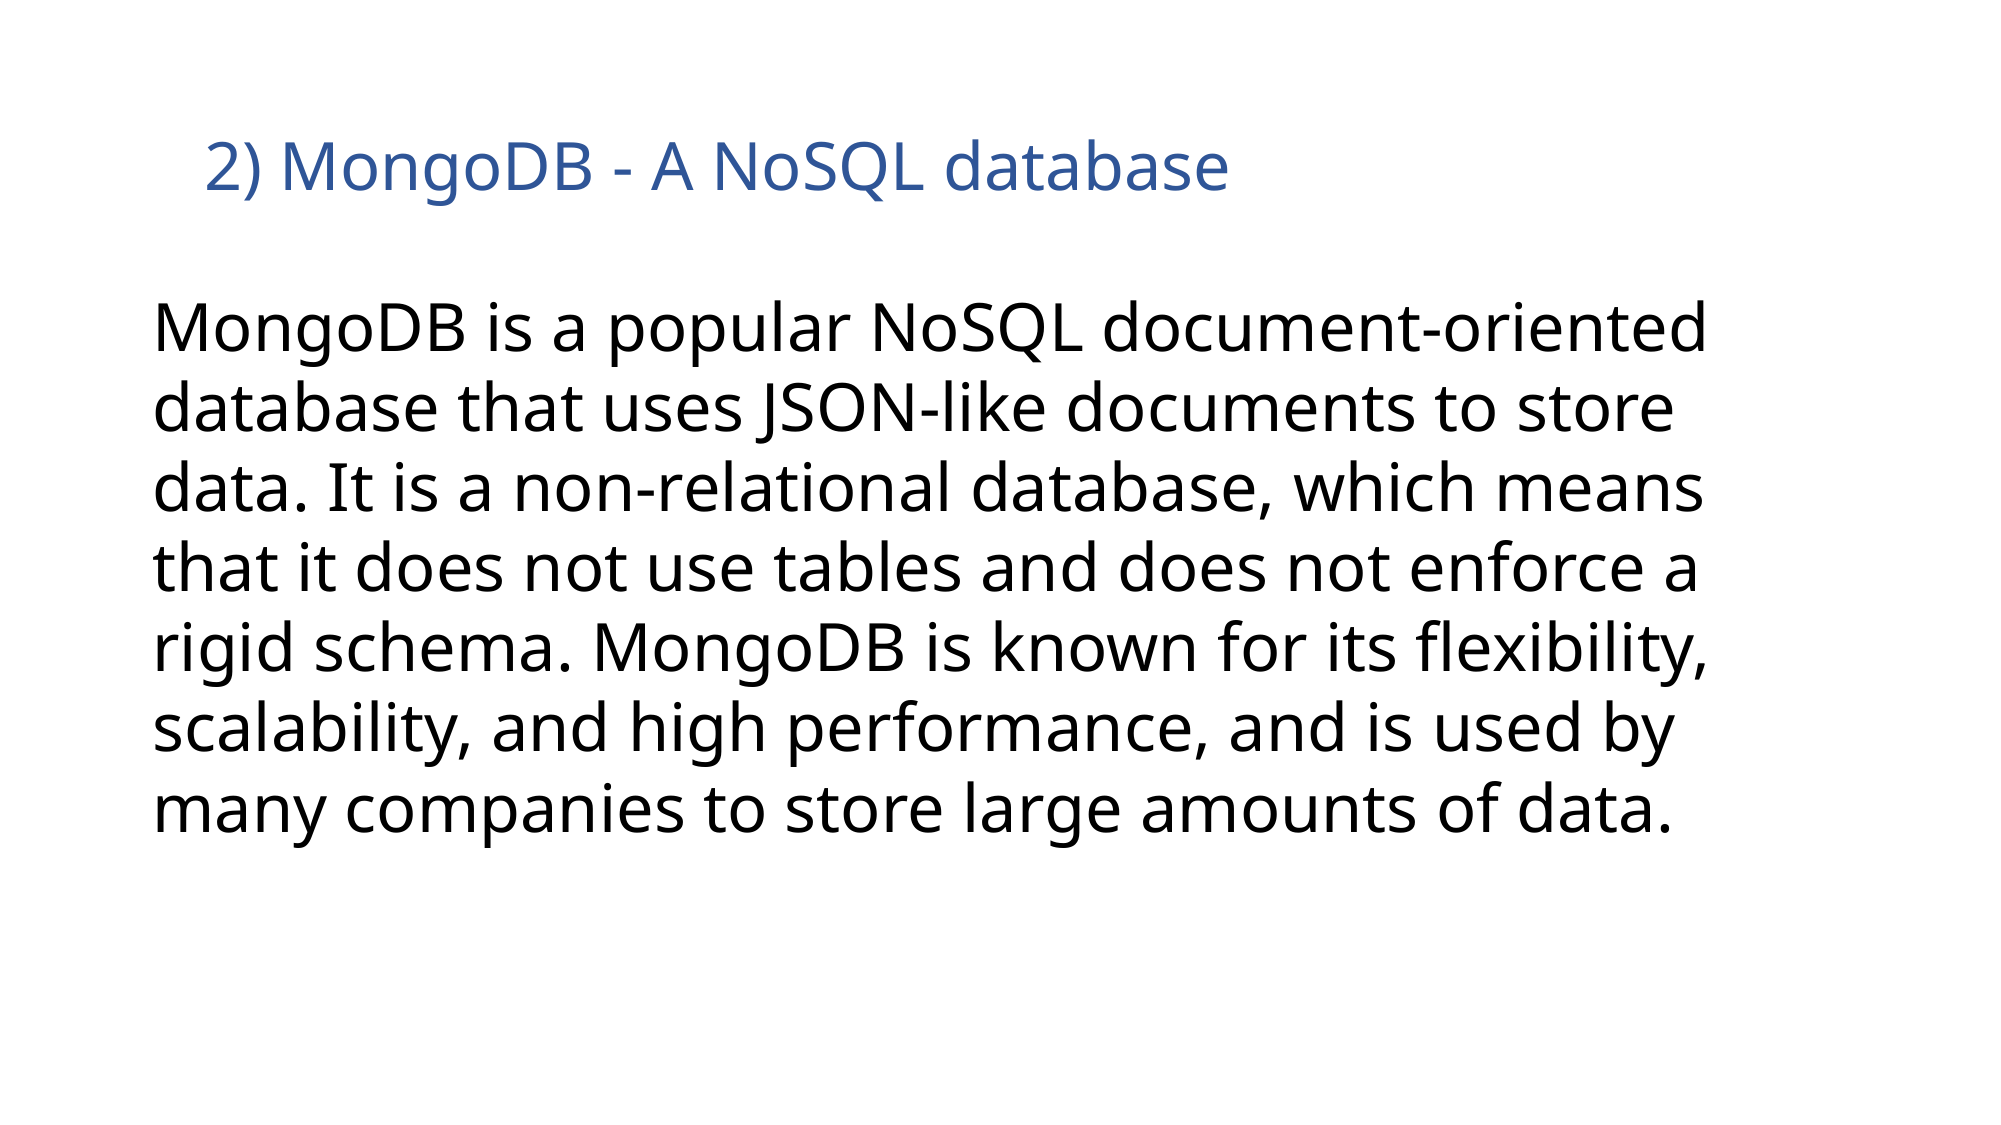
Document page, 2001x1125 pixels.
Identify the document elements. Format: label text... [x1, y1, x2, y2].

list MongoDB is a popular NoSQL document-oriented database that uses JSON-like documents to store data. It is a non-relational database, which means that it does not use tables and does not enforce a rigid schema. MongoDB is known for its flexibility, scalability, and high performance, and is used by many companies to store large amounts of data. [137, 277, 1863, 992]
title 2) MongoDB - A NoSQL database [137, 59, 1863, 277]
